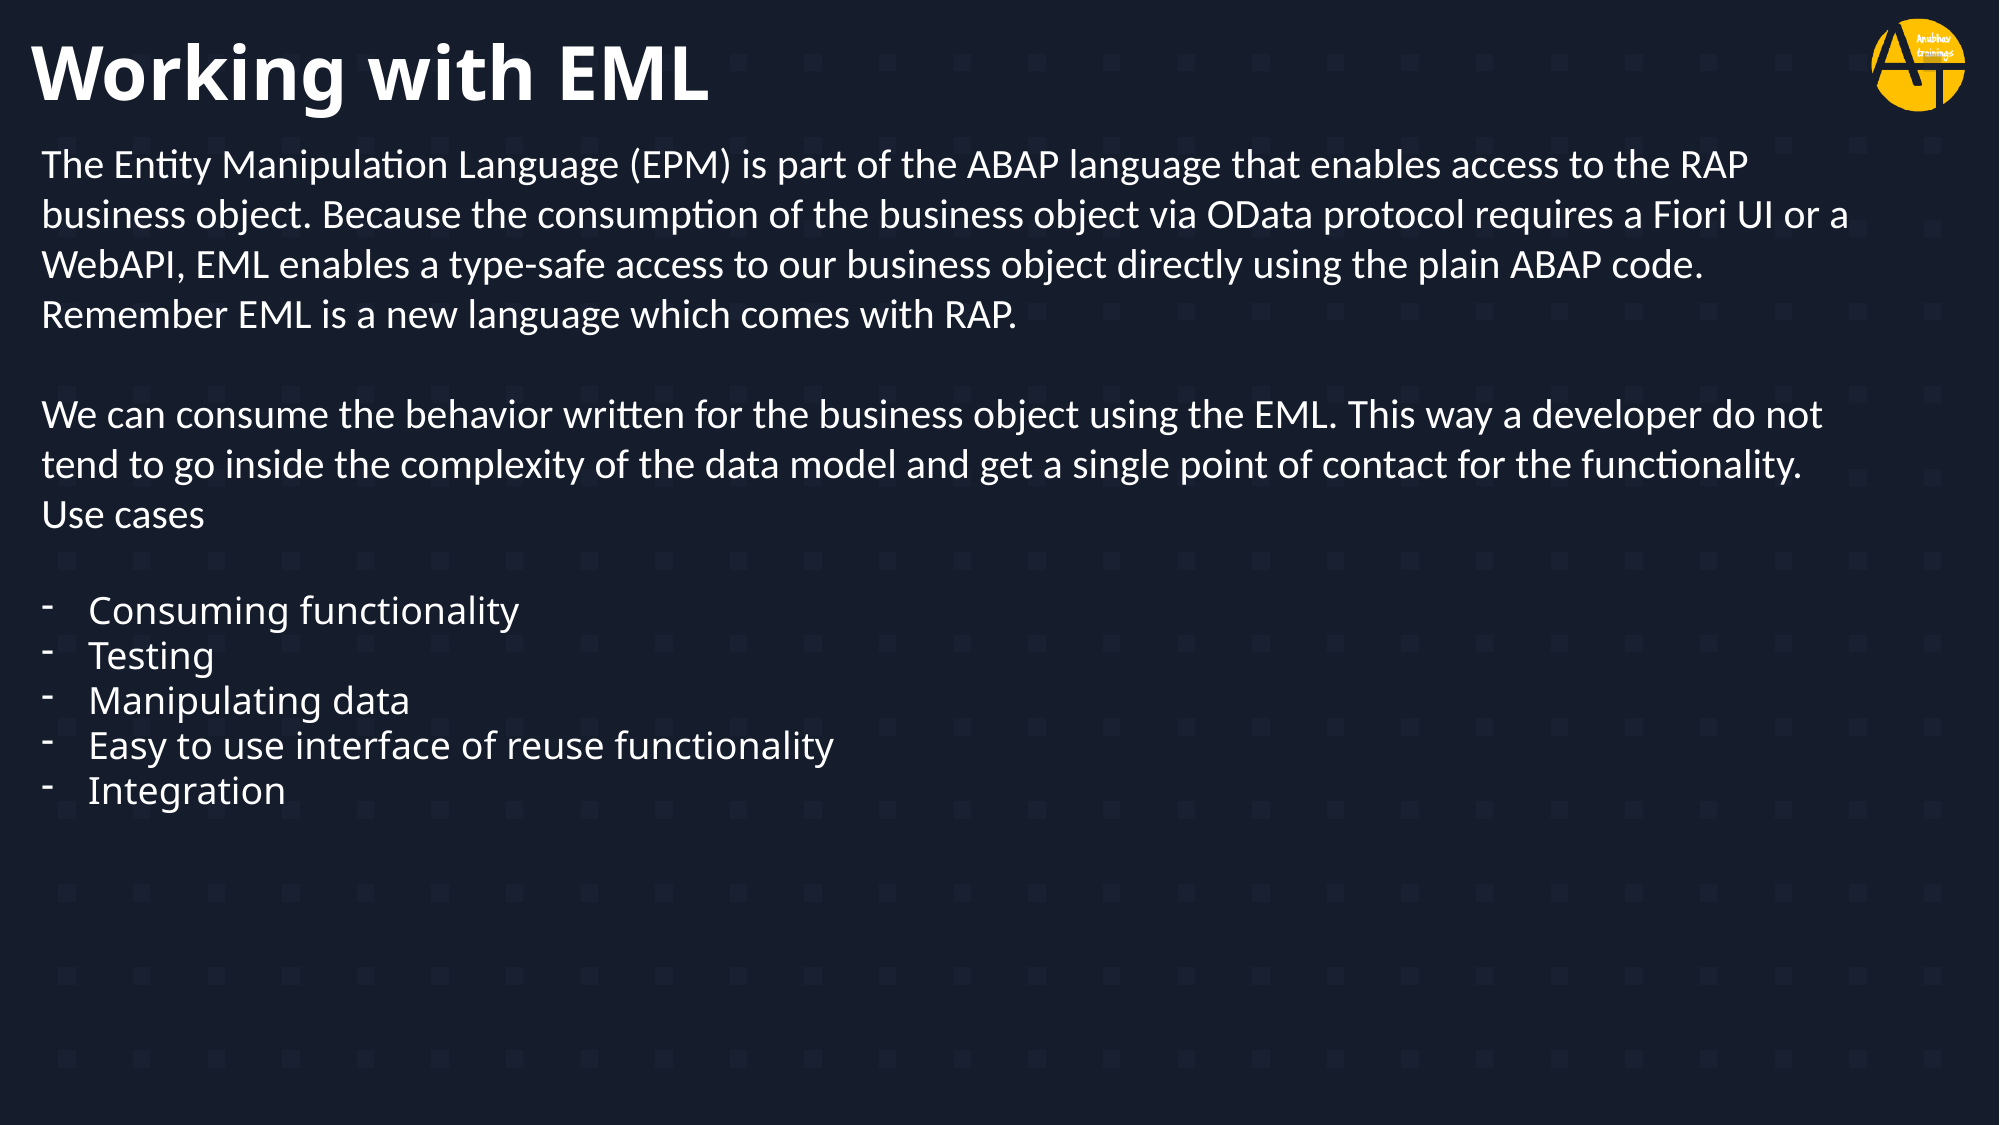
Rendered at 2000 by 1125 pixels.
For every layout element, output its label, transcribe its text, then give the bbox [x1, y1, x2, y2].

text_box The Entity Manipulation Language (EPM) is part of the ABAP language that enables access to the RAP business object. Because the consumption of the business object via OData protocol requires a Fiori UI or a WebAPI, EML enables a type-safe access to our business object directly using the plain ABAP code. Remember EML is a new language which comes with RAP. We can consume the behavior written for the business object using the EML. This way a developer do not tend to go inside the complexity of the data model and get a single point of contact for the functionality. Use cases Consuming functionality Testing Manipulating data Easy to use interface of reuse functionality Integration [26, 129, 1917, 855]
title Working with EML [31, 12, 1831, 129]
picture [1862, 12, 1970, 119]
